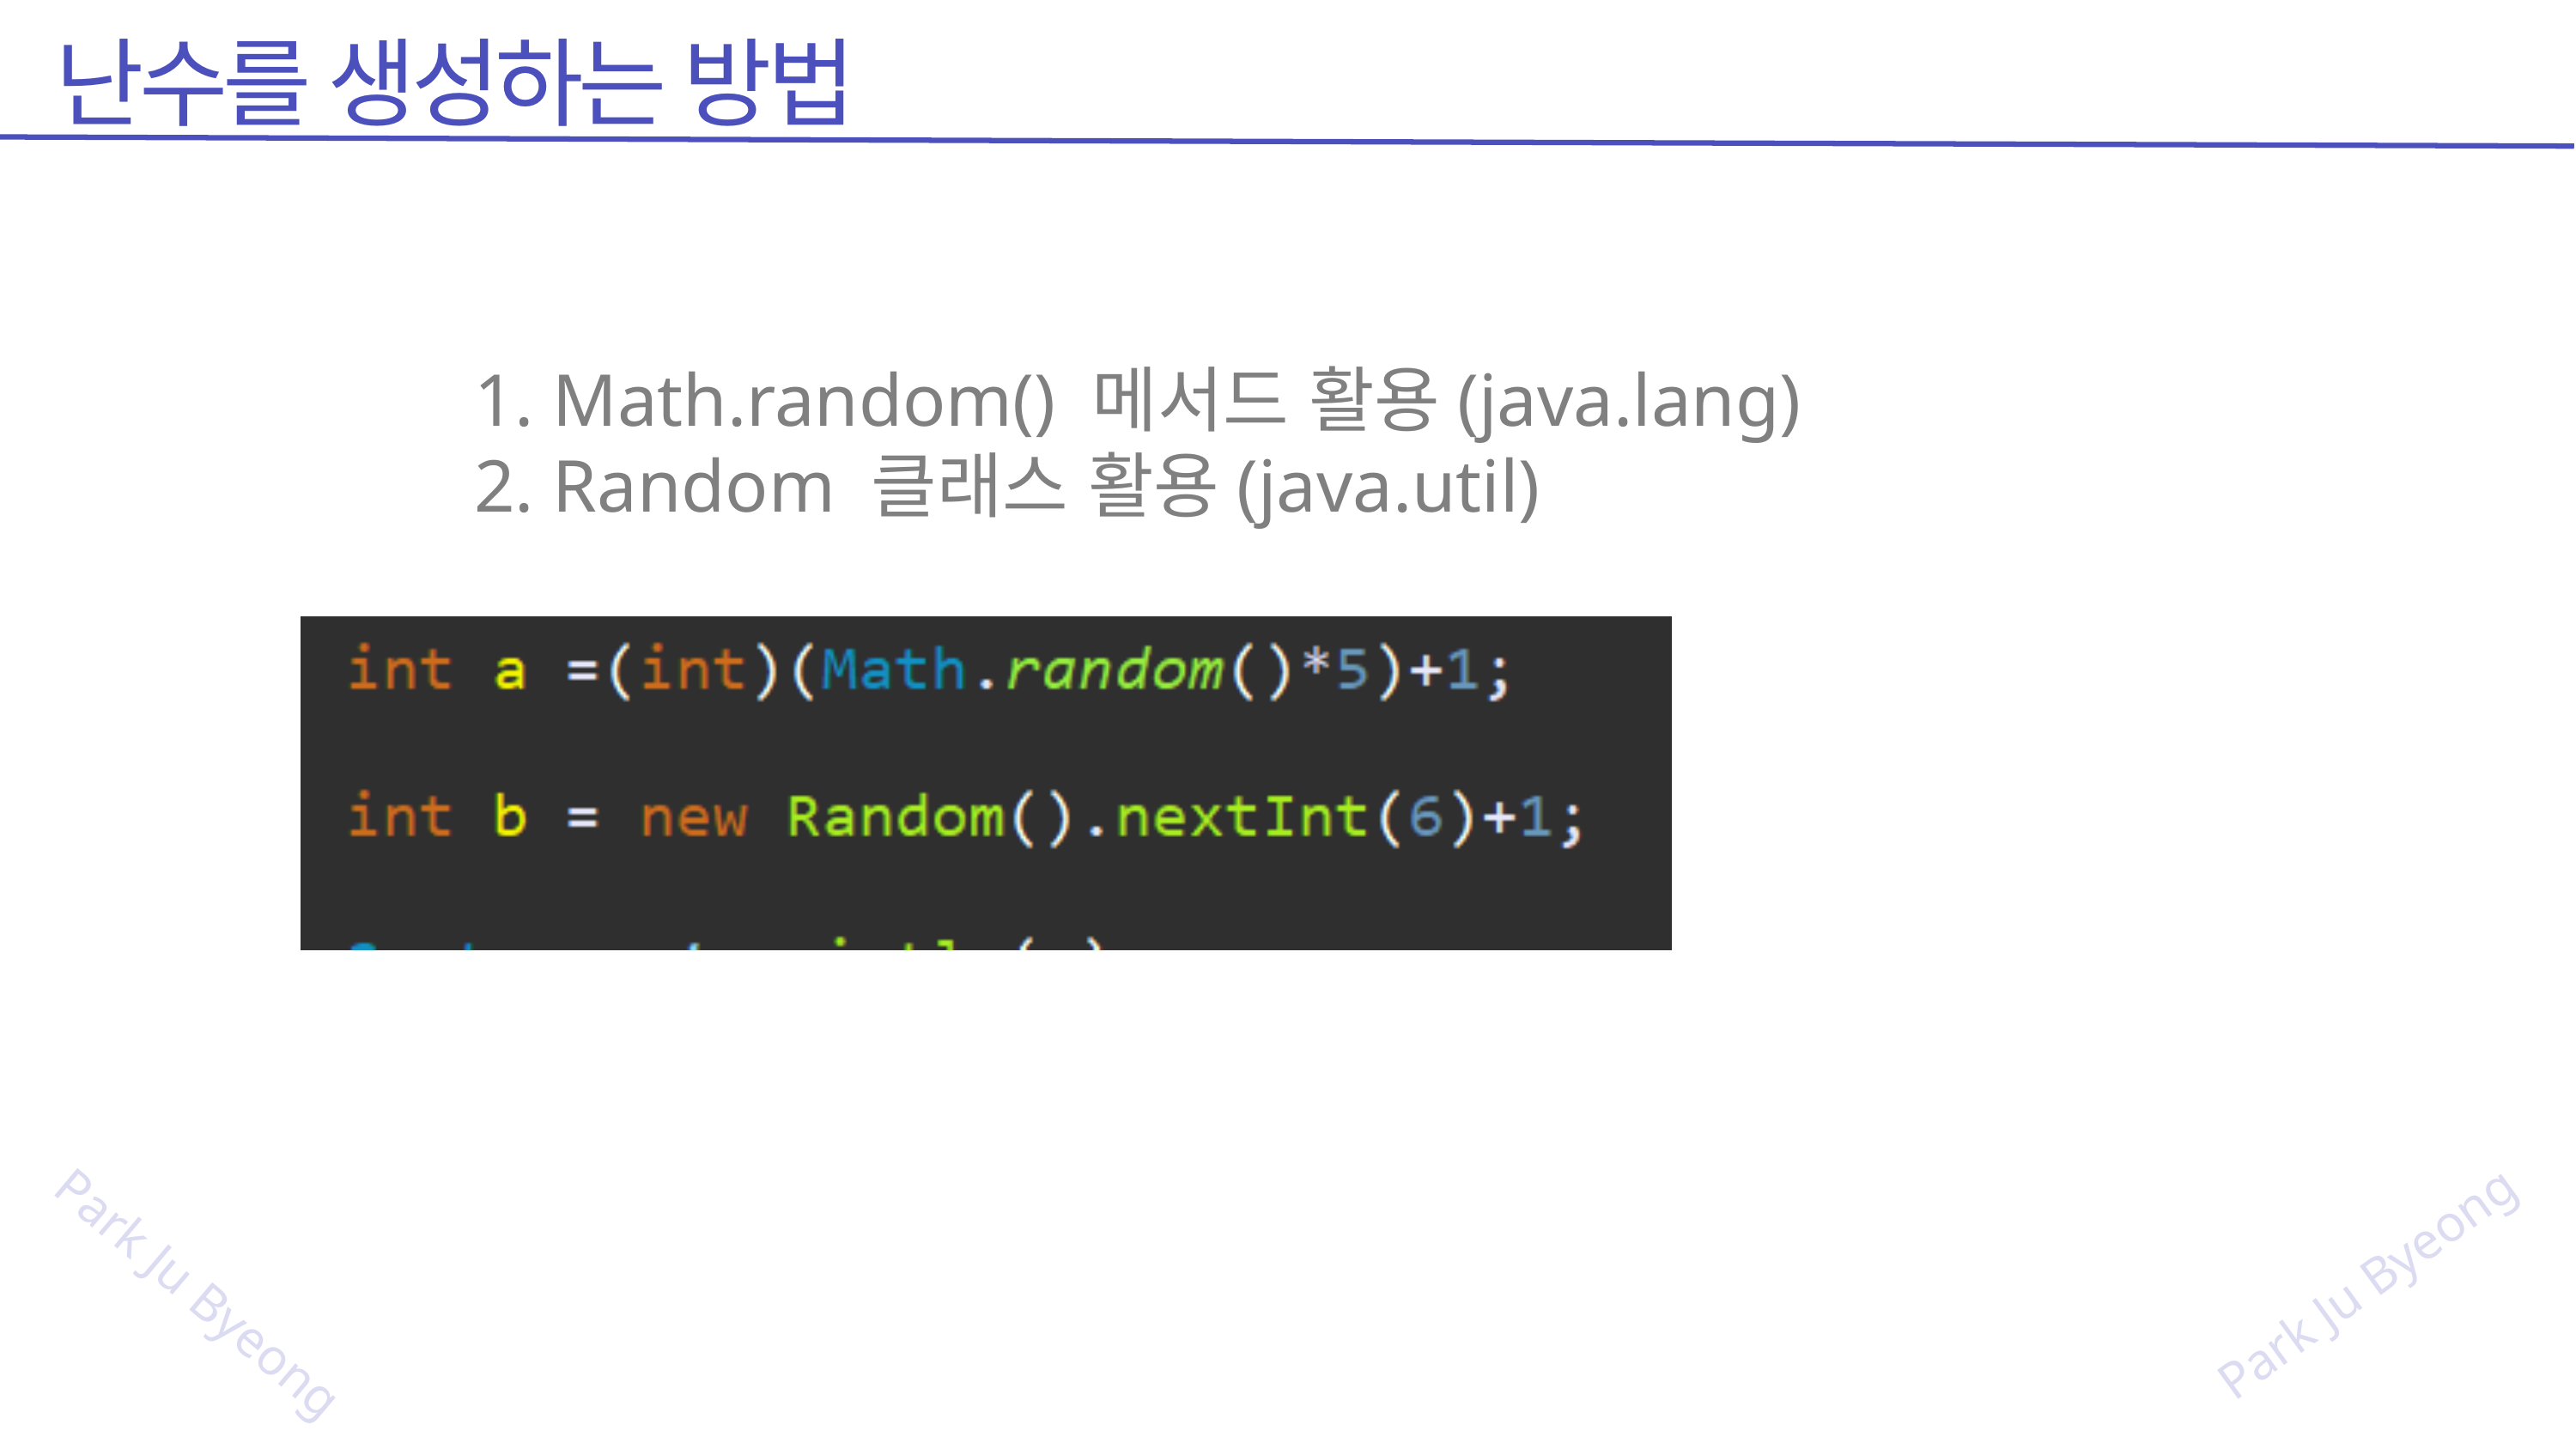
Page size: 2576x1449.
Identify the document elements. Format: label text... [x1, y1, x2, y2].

text_box 1. Math.random() 메서드 활용(java.lang) 2. Random 클래스 활용(java.util) [461, 349, 2287, 533]
text_box 난수를 생성하는 방법 [43, 15, 2061, 134]
picture [300, 616, 1672, 950]
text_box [0, 136, 2574, 147]
